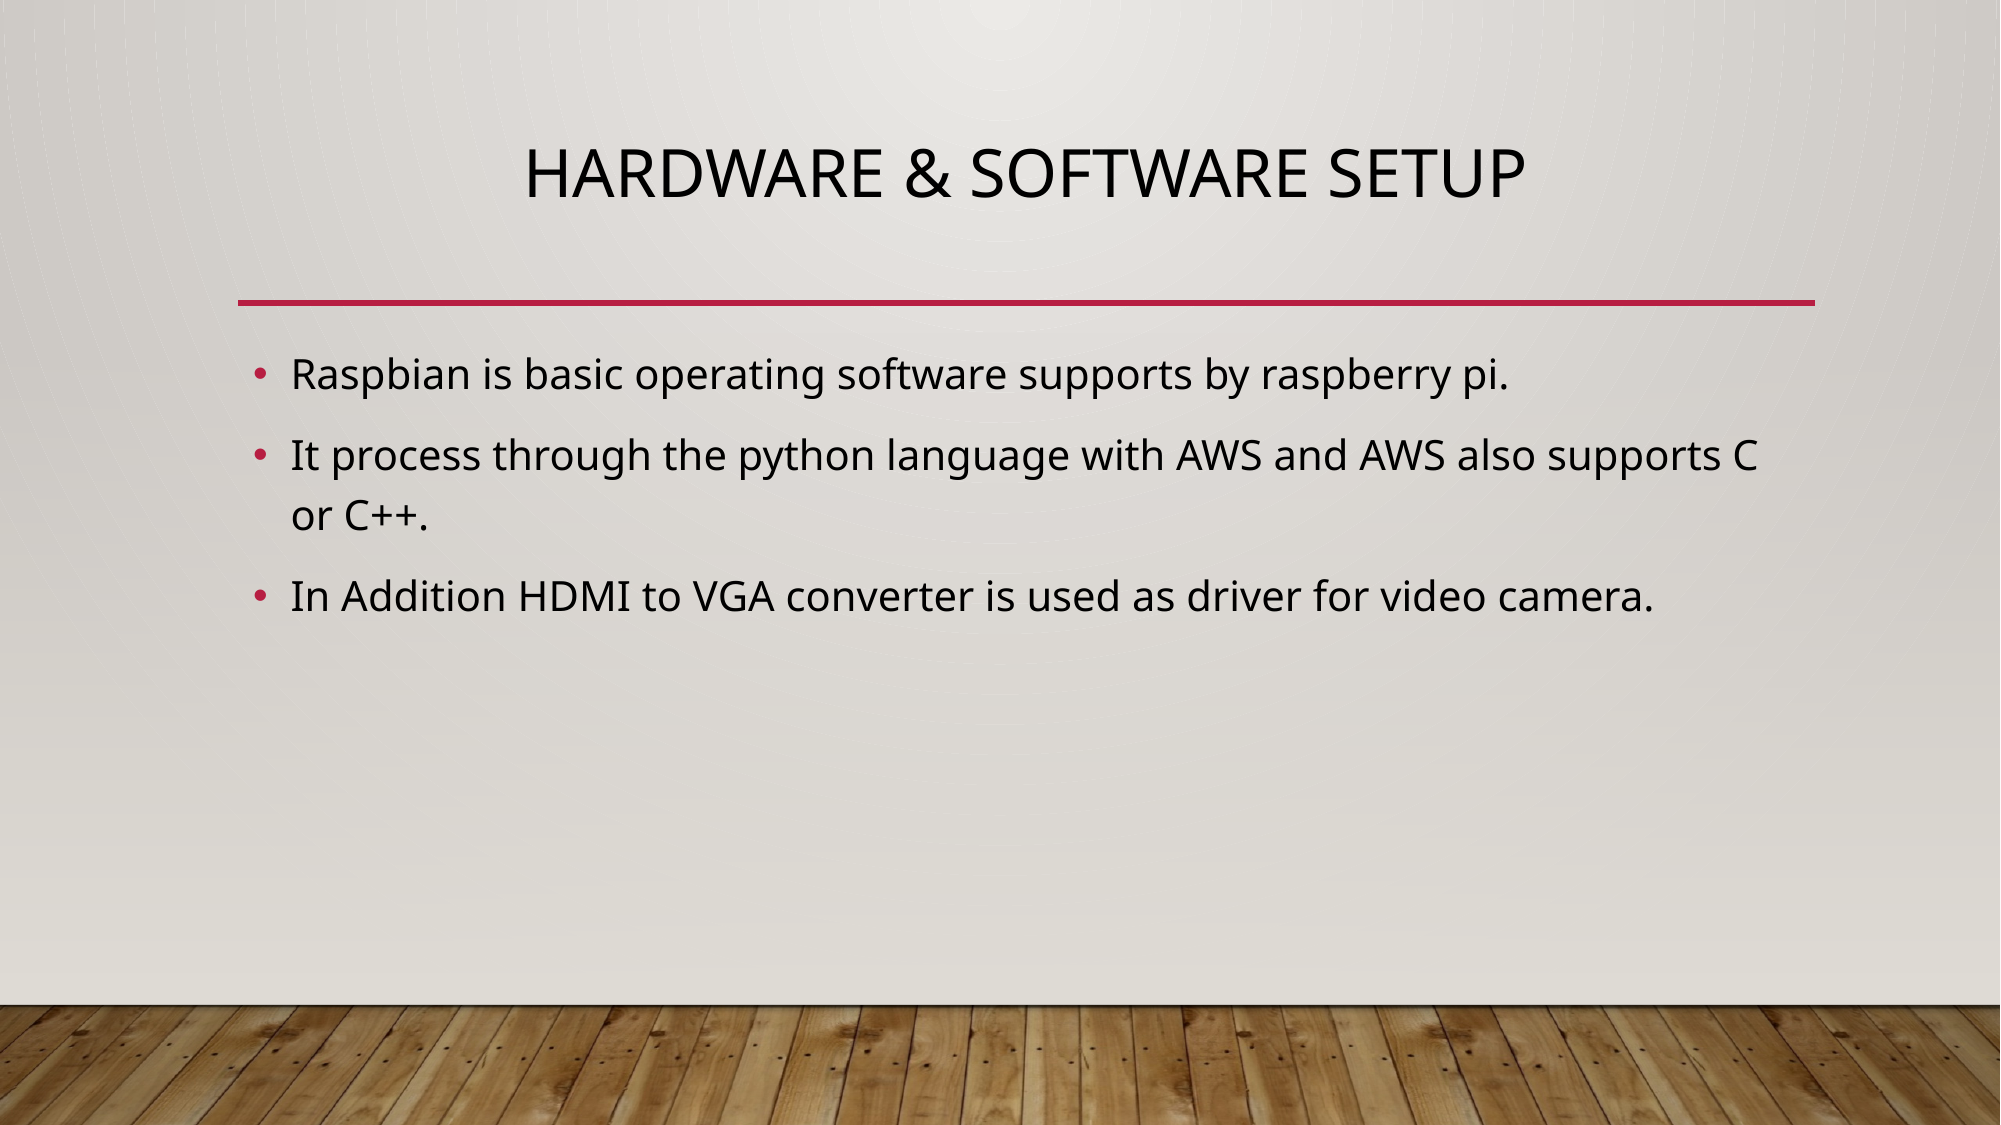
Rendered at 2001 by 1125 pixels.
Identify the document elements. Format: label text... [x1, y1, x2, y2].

picture [0, 1005, 2000, 1125]
list Raspbian is basic operating software supports by raspberry pi. It process through the python language with AWS and AWS also supports C or C++. In Addition HDMI to VGA converter is used as driver for video camera. [238, 330, 1814, 897]
title Hardware & software setup [238, 131, 1814, 305]
